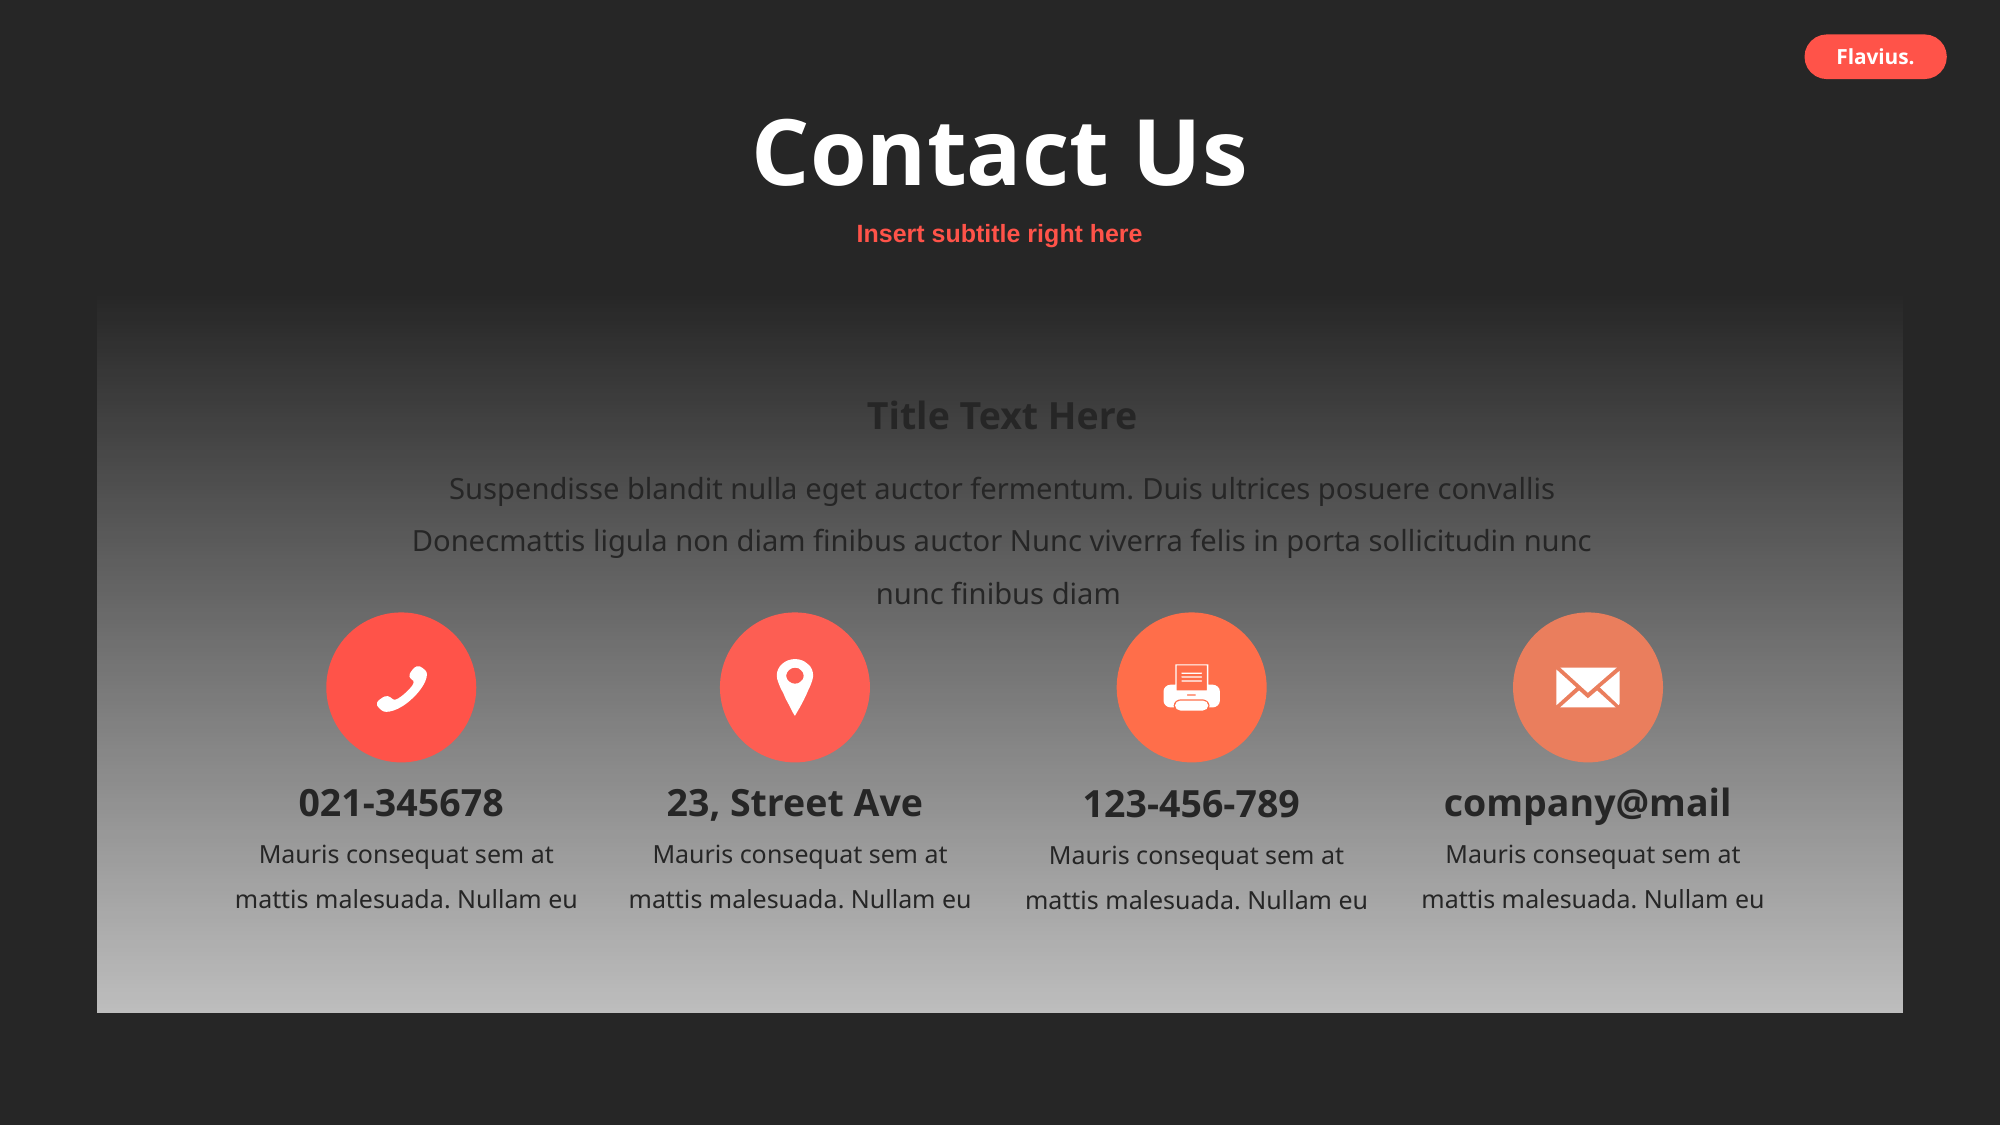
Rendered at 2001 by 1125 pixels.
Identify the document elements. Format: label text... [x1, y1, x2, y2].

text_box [1556, 667, 1620, 708]
subtitle Insert subtitle right here [437, 203, 1563, 261]
title Contact Us [437, 78, 1563, 203]
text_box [1163, 664, 1220, 711]
picture [97, 290, 1903, 1013]
